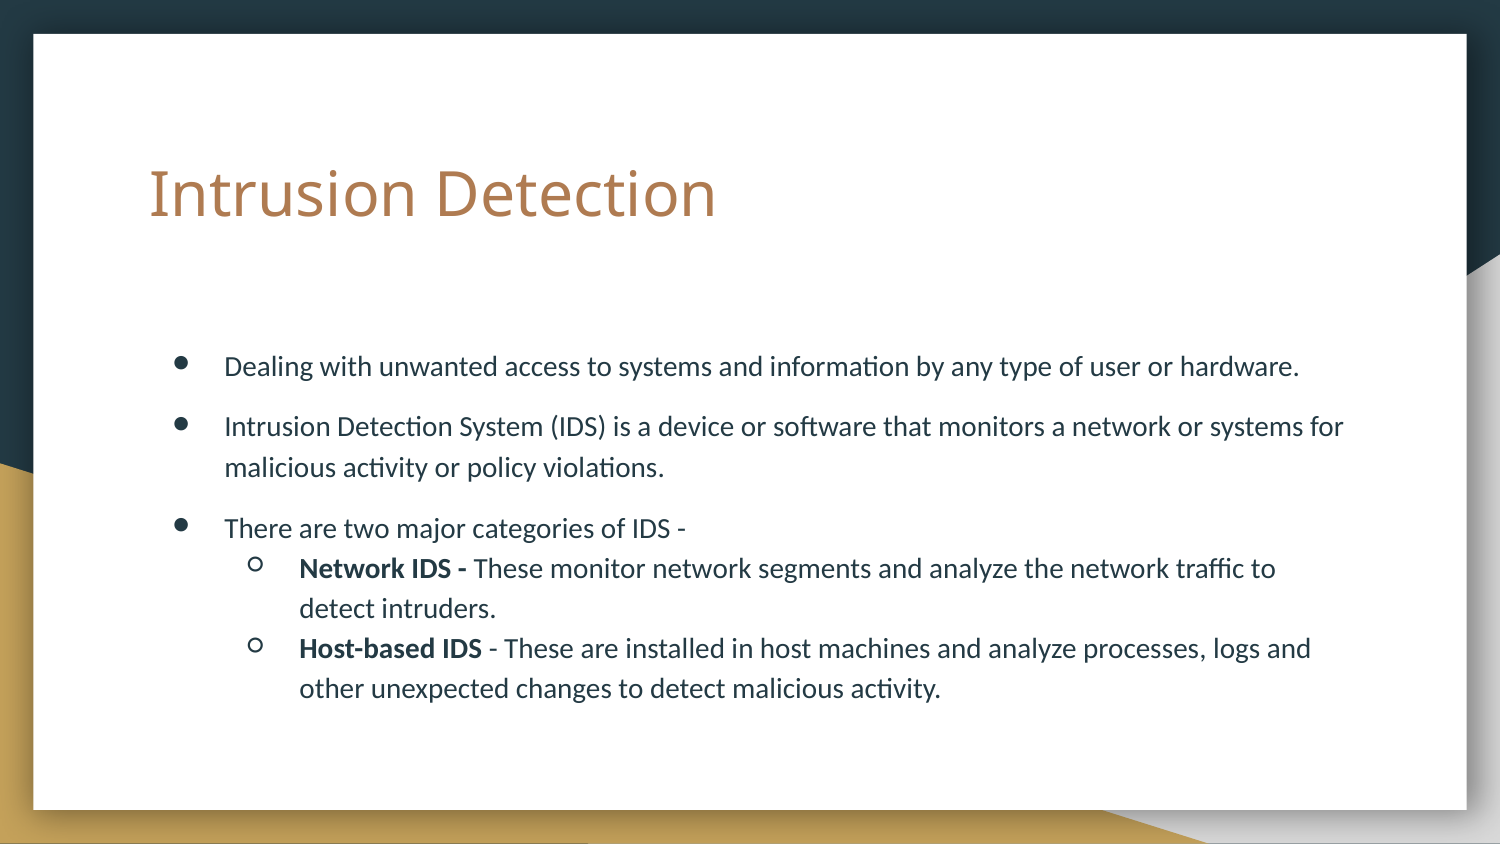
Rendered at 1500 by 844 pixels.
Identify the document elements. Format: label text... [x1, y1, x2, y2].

list Dealing with unwanted access to systems and information by any type of user or hardware. Intrusion Detection System (IDS) is a device or software that monitors a network or systems for malicious activity or policy violations. There are two major categories of IDS - Network IDS - These monitor network segments and analyze the network traffic to detect intruders. Host-based IDS - These are installed in host machines and analyze processes, logs and other unexpected changes to detect malicious activity. [134, 326, 1366, 729]
title Intrusion Detection [134, 138, 1366, 296]
